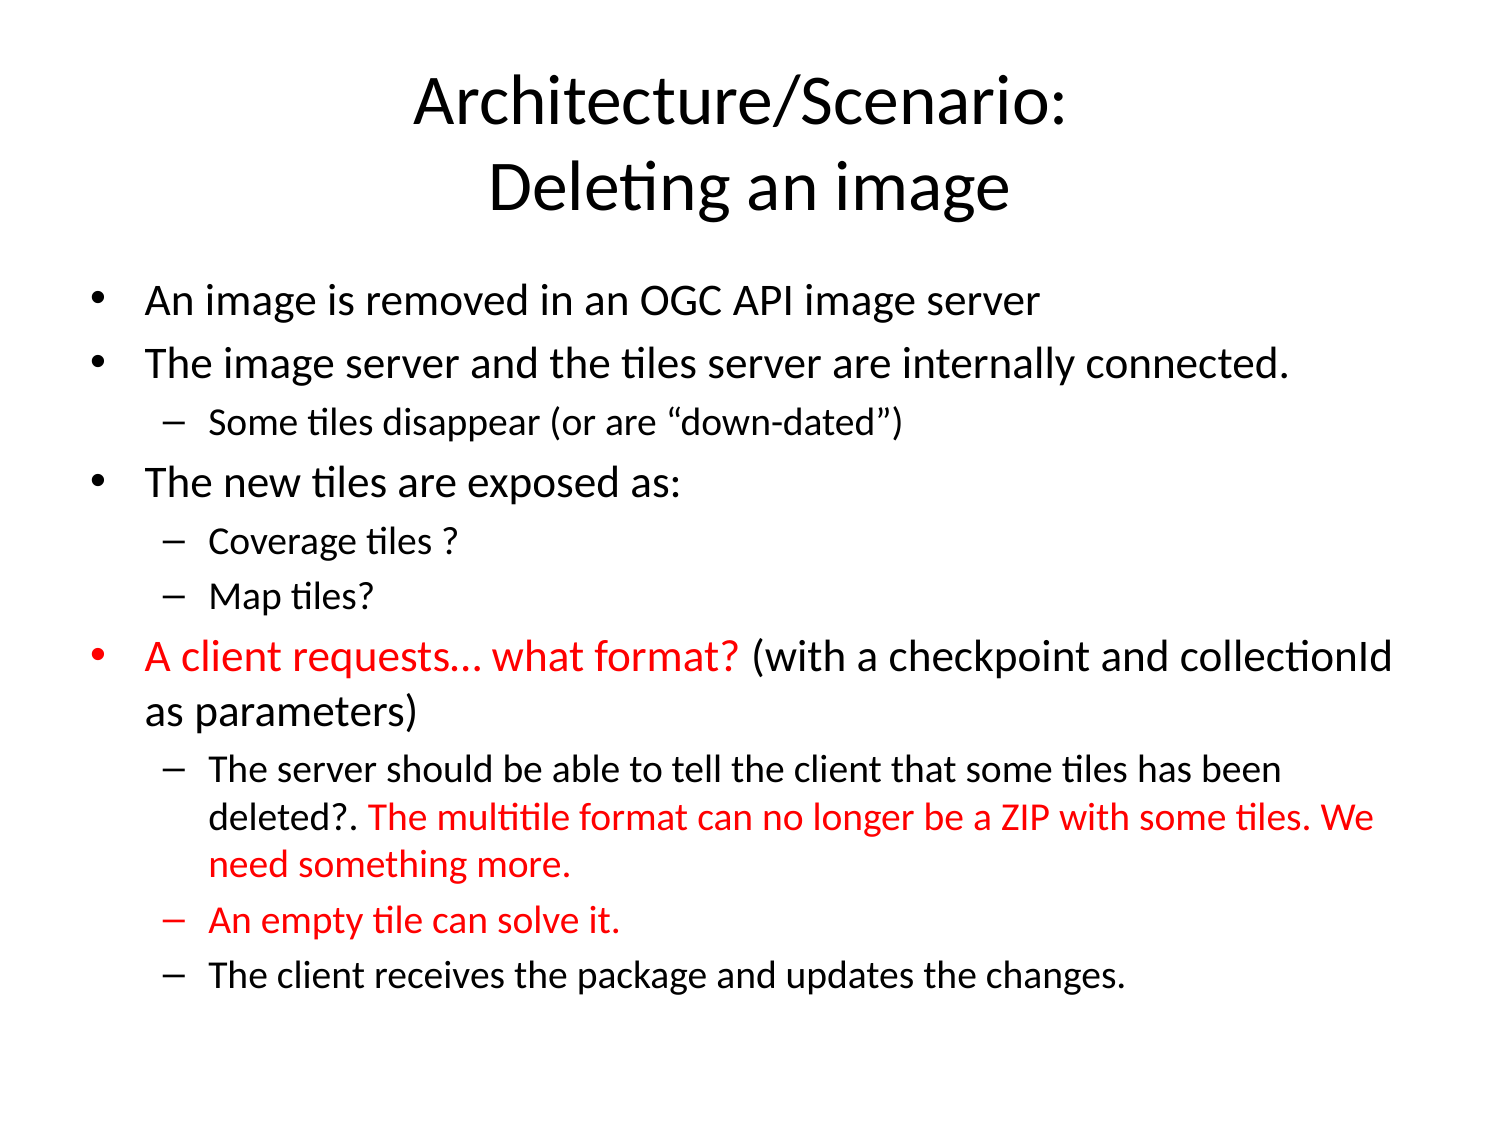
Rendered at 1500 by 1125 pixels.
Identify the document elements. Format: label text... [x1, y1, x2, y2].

title Architecture/Scenario: Deleting an image [75, 45, 1425, 233]
list An image is removed in an OGC API image server The image server and the tiles server are internally connected. Some tiles disappear (or are “down-dated”) The new tiles are exposed as: Coverage tiles ? Map tiles? A client requests… what format? (with a checkpoint and collectionId as parameters) The server should be able to tell the client that some tiles has been deleted?. The multitile format can no longer be a ZIP with some tiles. We need something more. An empty tile can solve it. The client receives the package and updates the changes. [75, 262, 1425, 1005]
